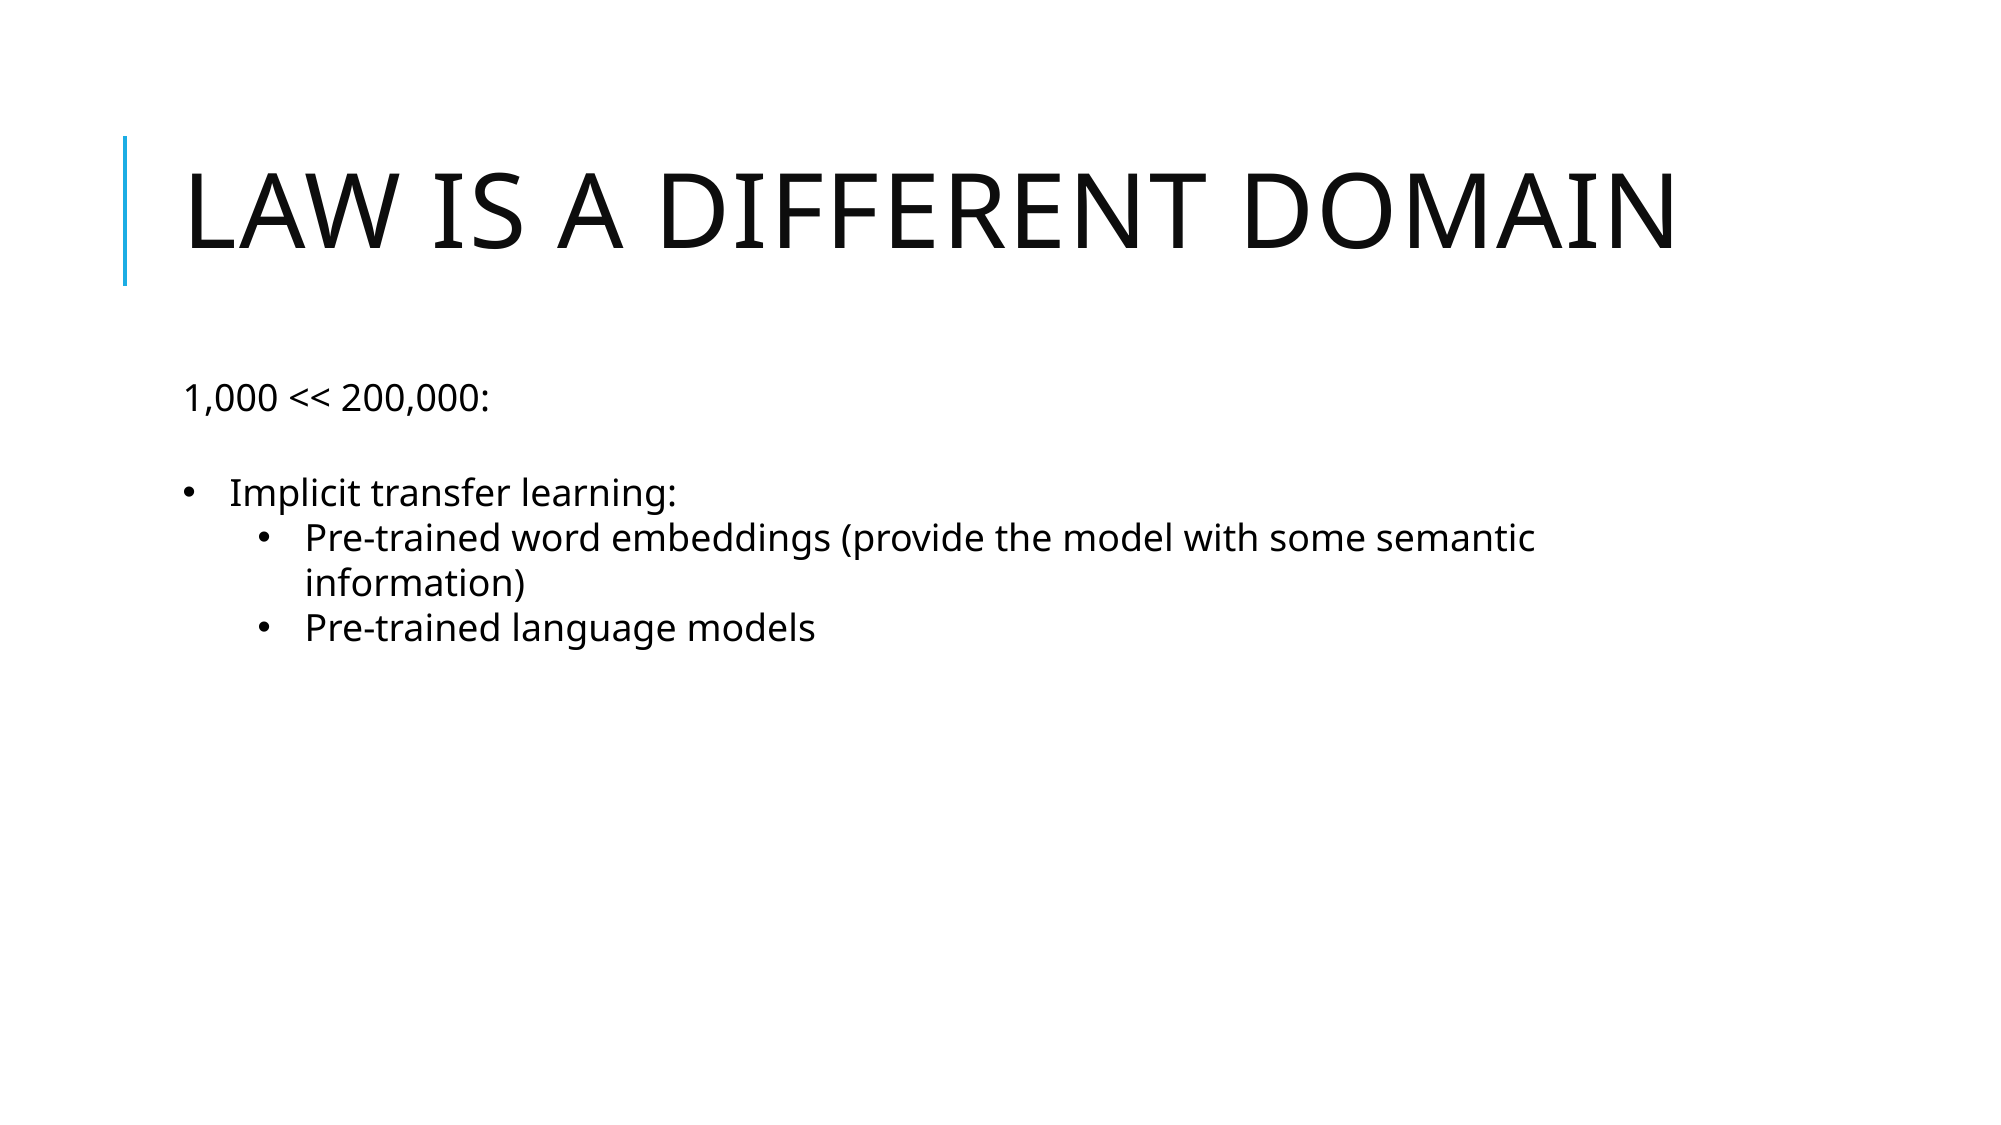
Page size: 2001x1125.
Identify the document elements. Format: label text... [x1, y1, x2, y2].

title Law is a different domain [168, 96, 1763, 342]
text_box 1,000 << 200,000: [168, 366, 1478, 427]
text_box Implicit transfer learning: Pre-trained word embeddings (provide the model with some semantic information) Pre-trained language models [167, 461, 1780, 657]
